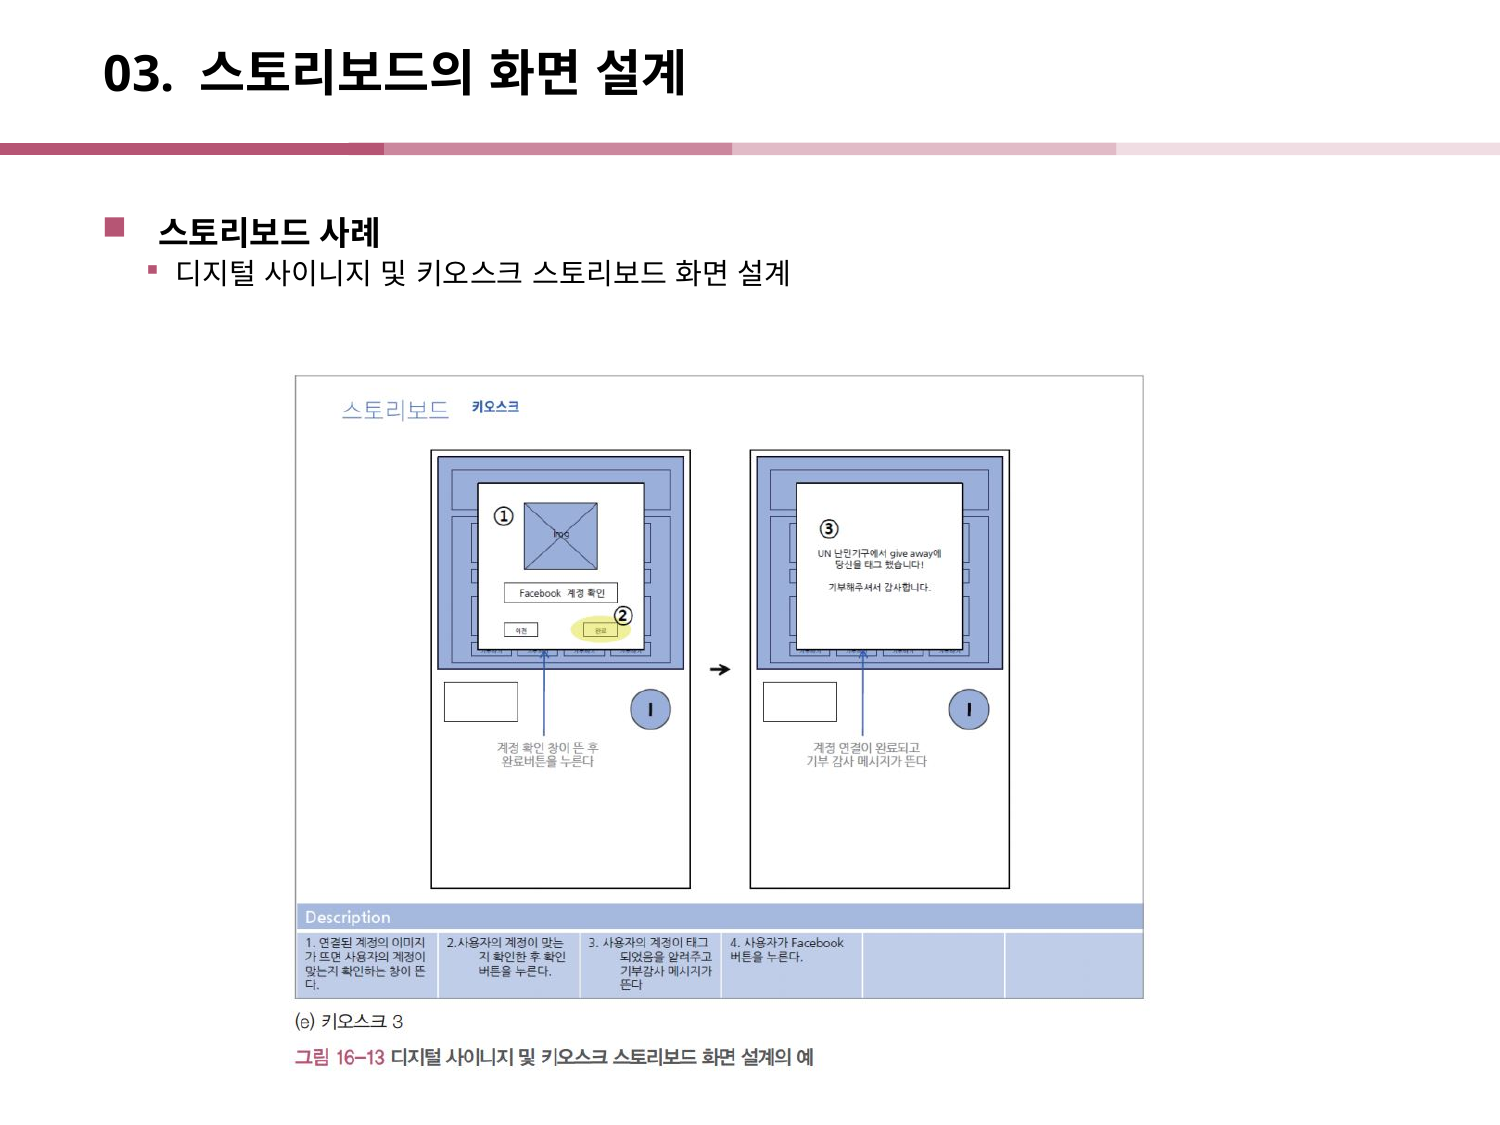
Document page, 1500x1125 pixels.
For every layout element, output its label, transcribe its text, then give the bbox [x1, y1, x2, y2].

picture [289, 373, 1152, 1073]
list 스토리보드 사례 디지털 사이니지 및 키오스크 스토리보드 화면 설계 [86, 184, 1459, 1071]
title 03. 스토리보드의 화면 설계 [88, 30, 1329, 121]
